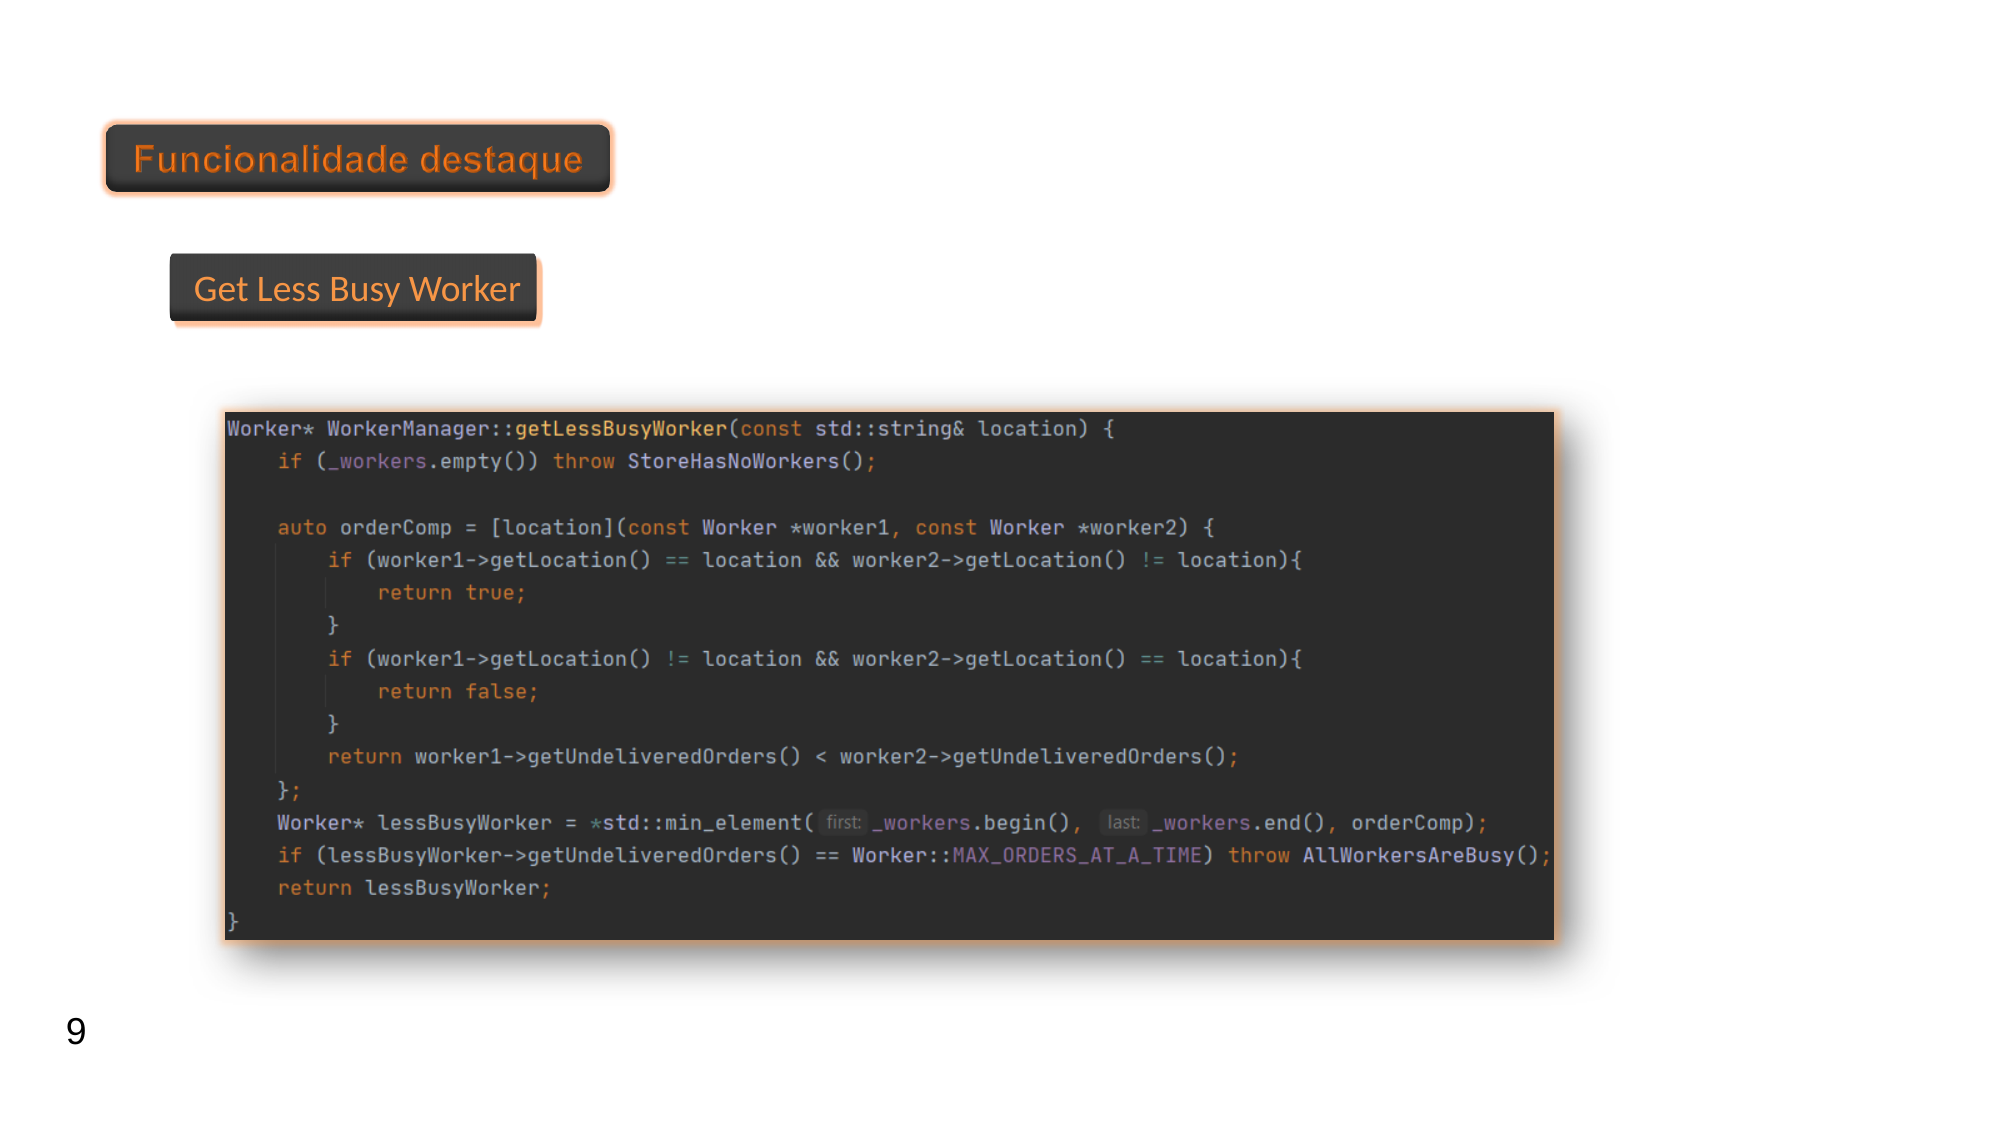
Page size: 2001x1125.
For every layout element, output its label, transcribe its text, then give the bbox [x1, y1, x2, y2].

text_box [97, 115, 619, 201]
text_box [135, 144, 583, 181]
text_box [172, 254, 544, 331]
text_box Get Less Busy Worker [179, 256, 537, 317]
text_box [105, 124, 610, 192]
picture [224, 412, 1555, 941]
text_box 9 [58, 993, 112, 1052]
text_box [169, 253, 537, 321]
